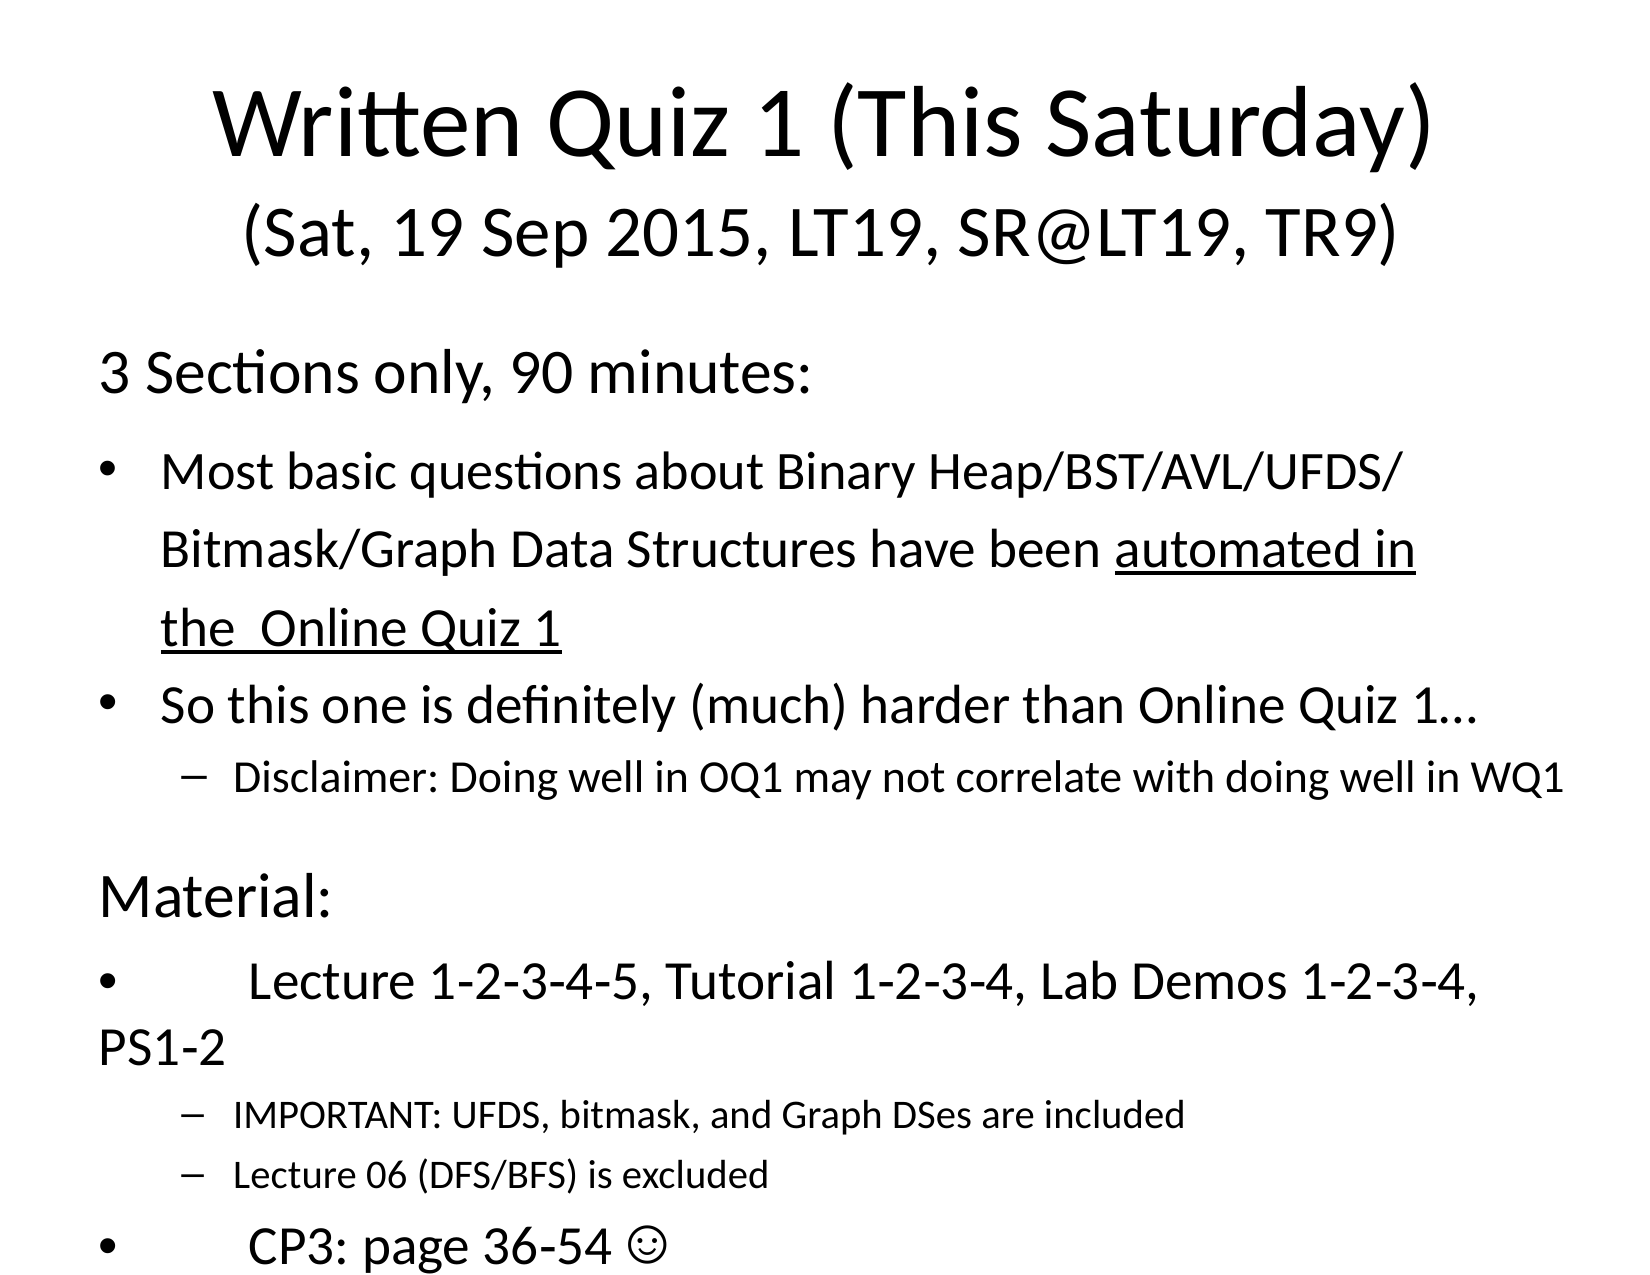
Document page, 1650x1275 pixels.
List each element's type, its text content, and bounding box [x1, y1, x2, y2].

title Written Quiz 1 (This Saturday) [171, 55, 1479, 183]
text_box (Sat, 19 Sep 2015, LT19, SR@LT19, TR9) 3 Sections only, 90 minutes: Most basic questions about Binary Heap/BST/AVL/UFDS/ Bitmask/Graph Data Structures have been automated in the Online Quiz 1 So this one is definitely (much) harder than Online Quiz 1… Disclaimer: Doing well in OQ1 may not correlate with doing well in WQ1 Material: • Lecture 1‐2‐3‐4‐5, Tutorial 1‐2‐3‐4, Lab Demos 1‐2‐3‐4, PS1‐2 IMPORTANT: UFDS, bitmask, and Graph DSes are included Lecture 06 (DFS/BFS) is excluded • CP3: page 36‐54 ☺ [96, 183, 1573, 1275]
